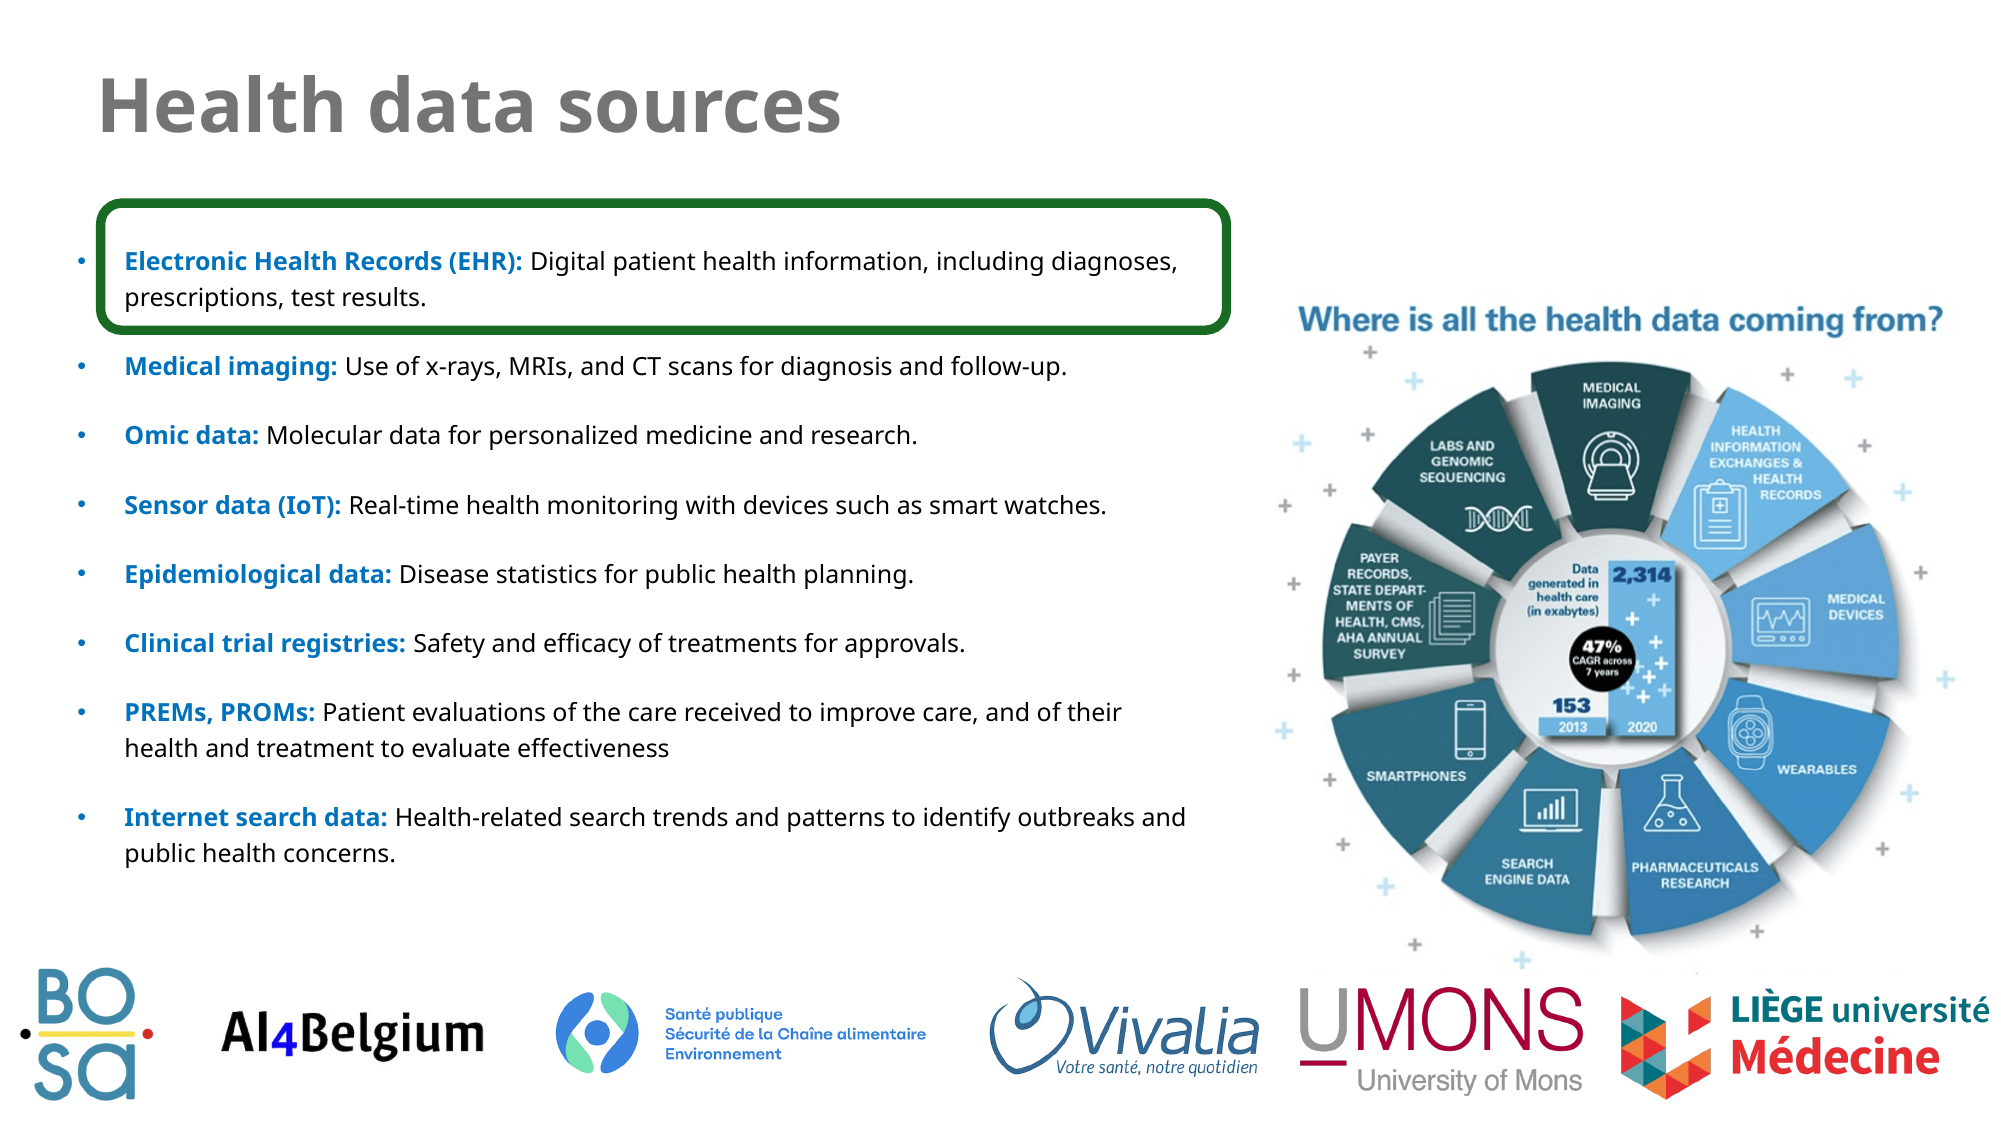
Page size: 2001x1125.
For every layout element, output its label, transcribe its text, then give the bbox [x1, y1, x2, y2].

picture [0, 286, 2001, 1125]
text_box Electronic Health Records (EHR): Digital patient health information, including diagnoses, prescriptions, test results. Medical imaging: Use of x-rays, MRIs, and CT scans for diagnosis and follow-up. Omic data: Molecular data for personalized medicine and research. Sensor data (IoT): Real-time health monitoring with devices such as smart watches. Epidemiological data: Disease statistics for public health planning. Clinical trial registries: Safety and efficacy of treatments for approvals. PREMs, PROMs: Patient evaluations of the care received to improve care, and of their health and treatment to evaluate effectiveness Internet search data: Health-related search trends and patterns to identify outbreaks and public health concerns. [62, 232, 1209, 1000]
text_box [99, 218, 1229, 332]
title Health data sources [81, 0, 1807, 218]
